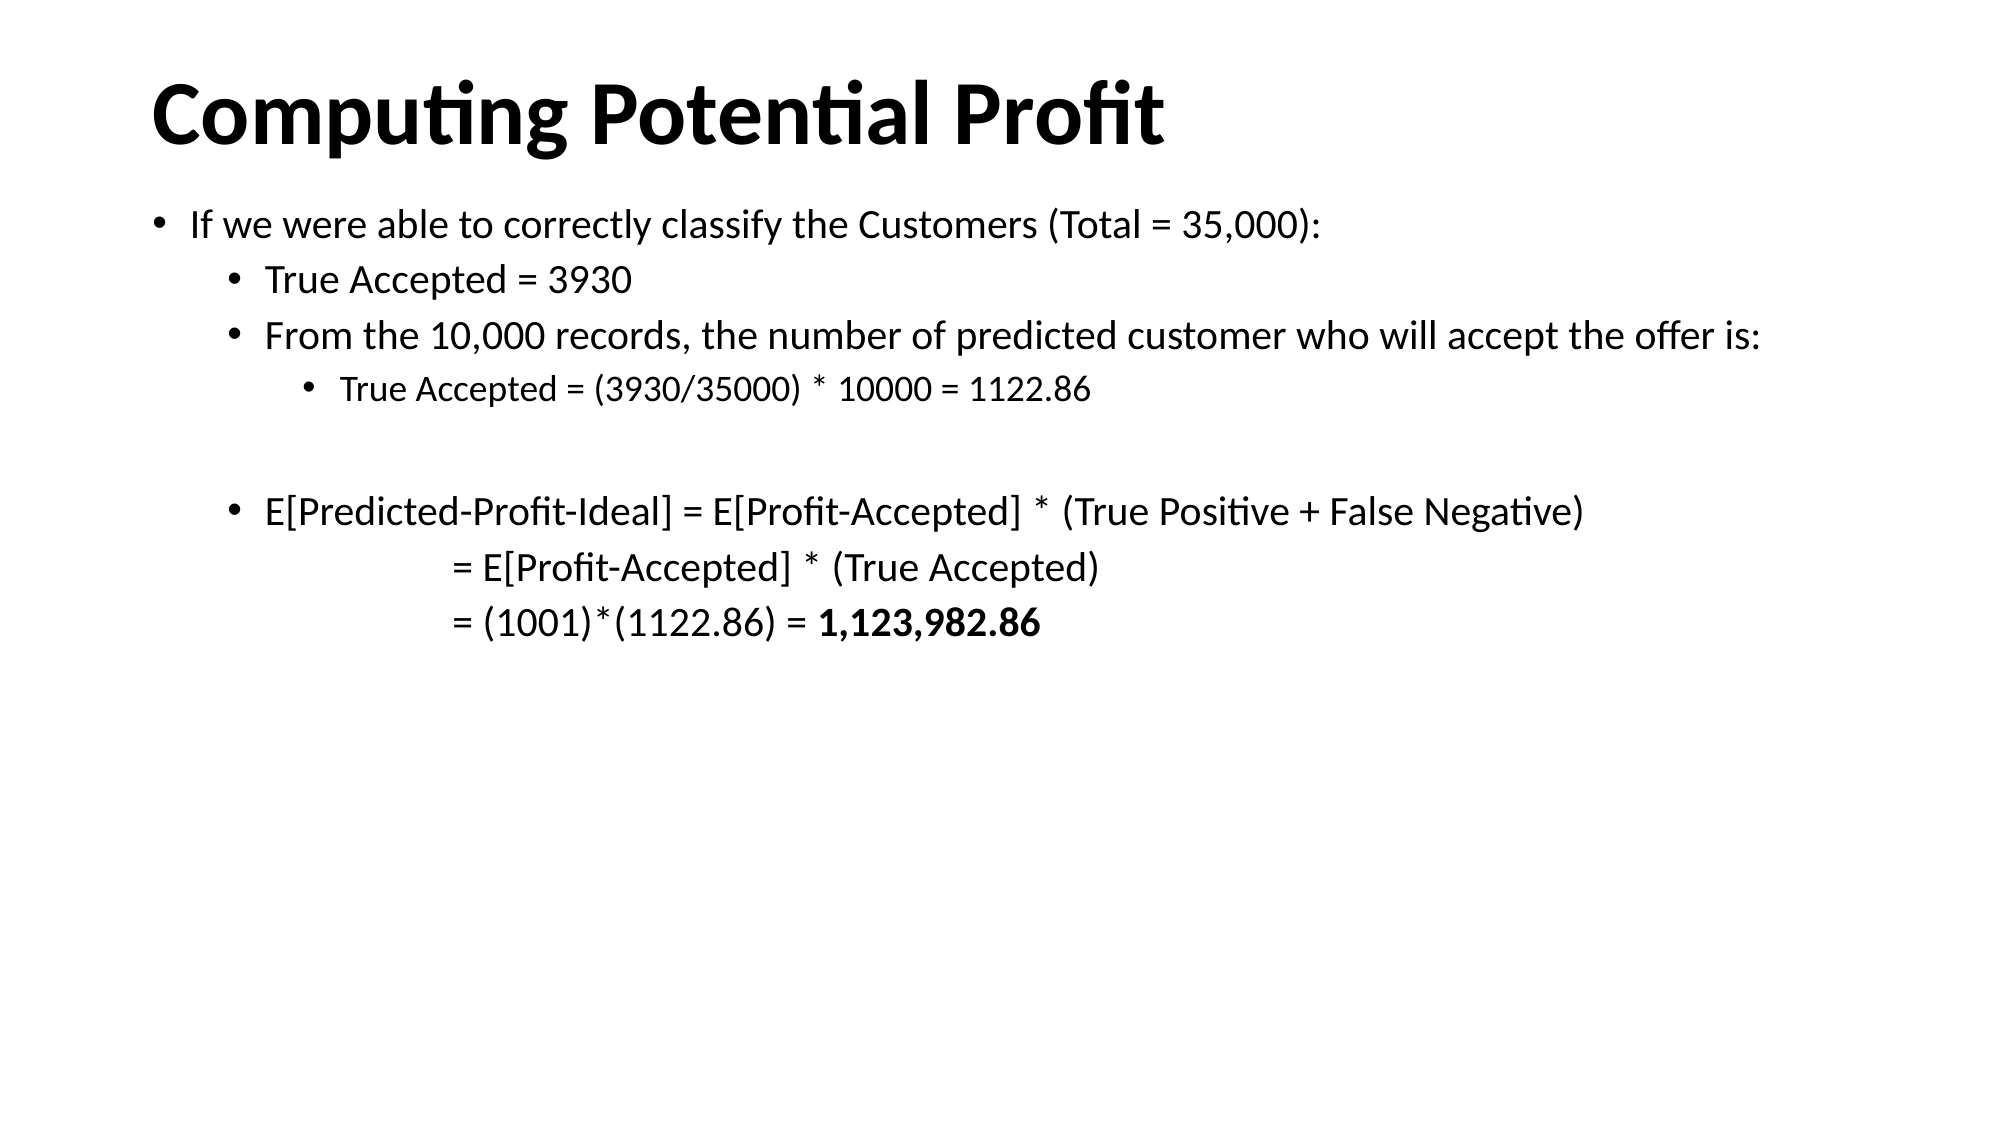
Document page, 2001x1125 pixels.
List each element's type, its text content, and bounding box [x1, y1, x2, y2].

title Computing Potential Profit [137, 48, 1863, 182]
list If we were able to correctly classify the Customers (Total = 35,000): True Accepted = 3930 From the 10,000 records, the number of predicted customer who will accept the offer is: True Accepted = (3930/35000) * 10000 = 1122.86 E[Predicted-Profit-Ideal] = E[Profit-Accepted] * (True Positive + False Negative) = E[Profit-Accepted] * (True Accepted) = (1001)*(1122.86) = 1,123,982.86 [137, 195, 1863, 1014]
